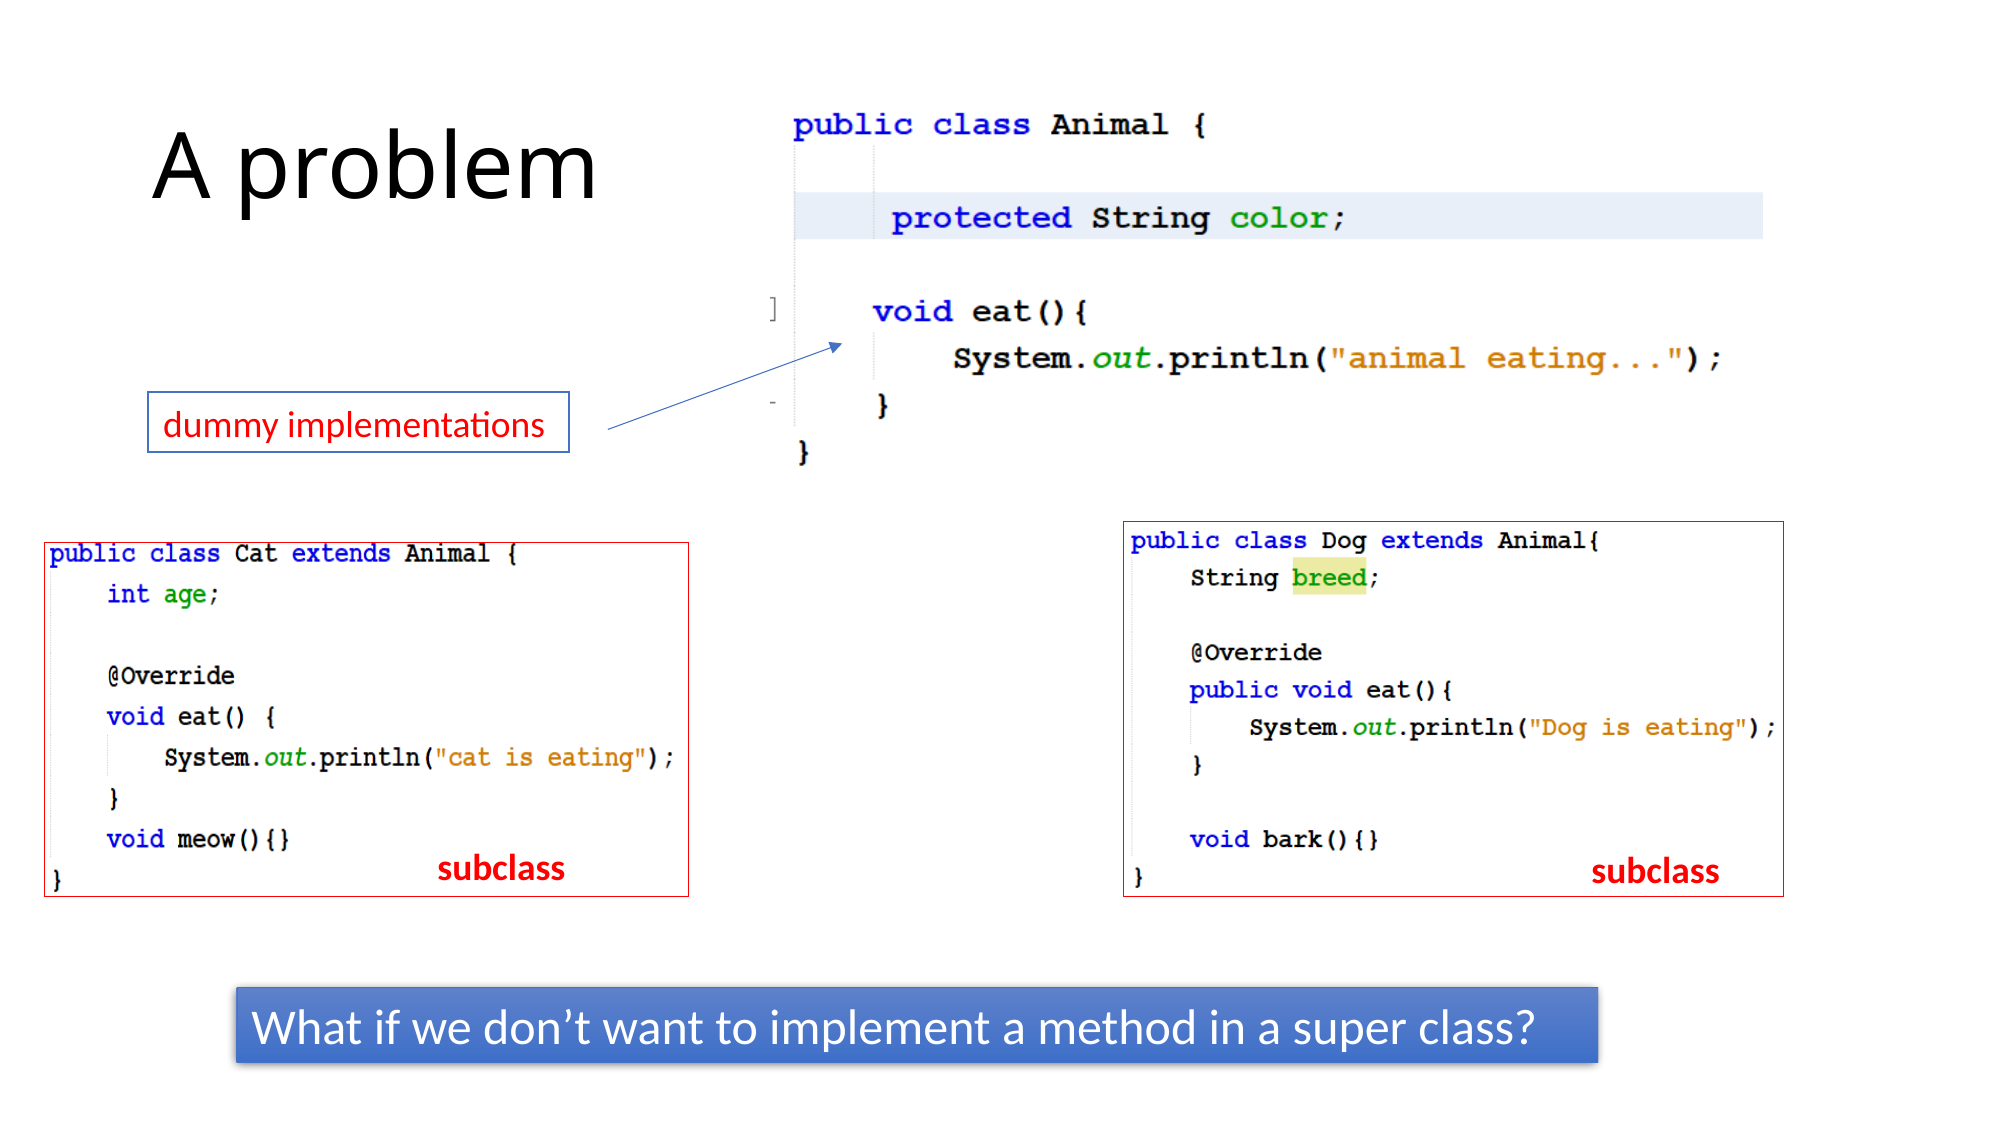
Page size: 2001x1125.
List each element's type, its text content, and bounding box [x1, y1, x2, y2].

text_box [1123, 521, 1784, 897]
picture [770, 99, 1763, 473]
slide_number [33, 832, 44, 893]
text_box What if we don’t want to implement a method in a super class? [236, 987, 1599, 1063]
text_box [44, 542, 689, 897]
text_box dummy implementations [147, 391, 570, 453]
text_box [607, 343, 843, 430]
title A problem [137, 59, 1863, 278]
